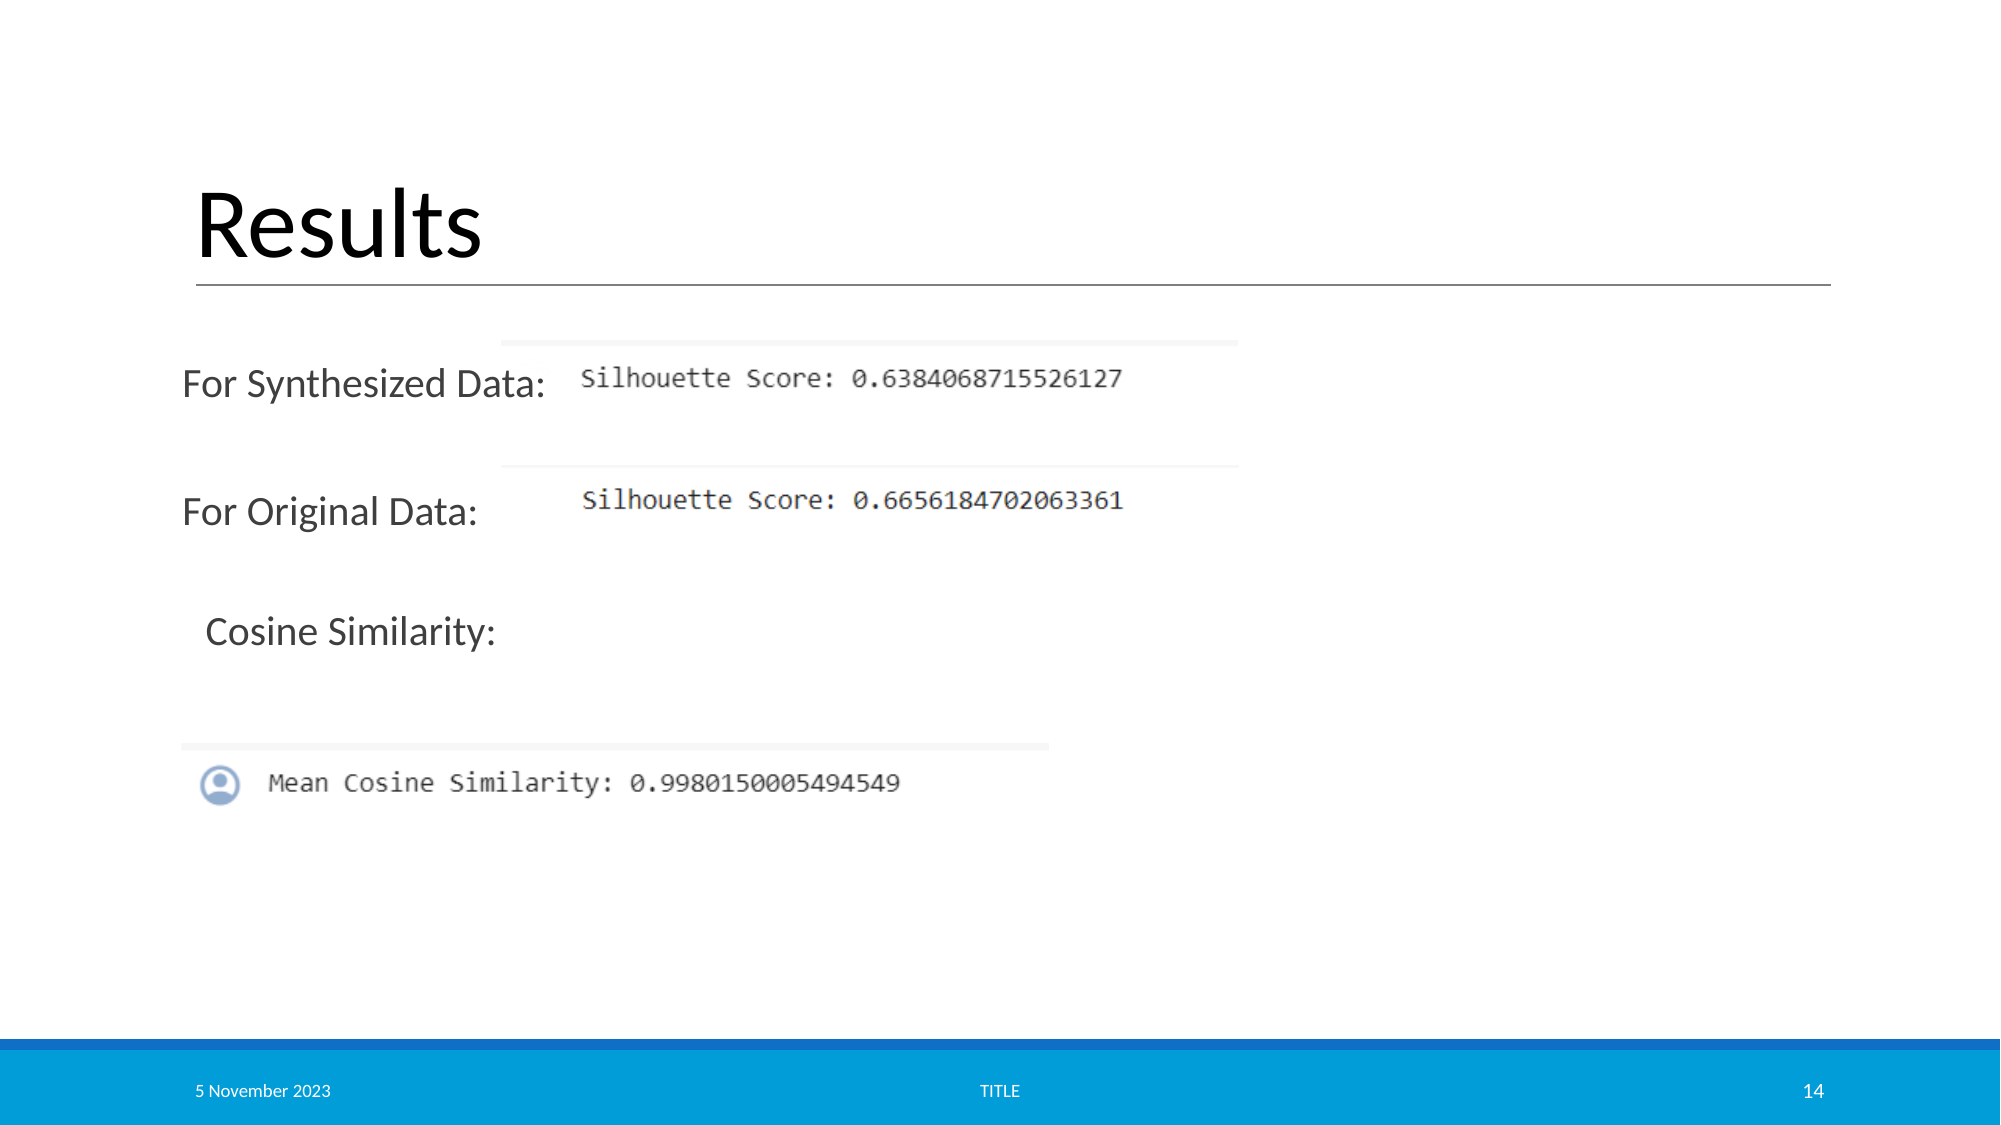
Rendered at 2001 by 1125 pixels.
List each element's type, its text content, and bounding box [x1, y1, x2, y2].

text_box For Synthesized Data: [167, 340, 500, 430]
picture [179, 743, 1049, 822]
picture [500, 464, 1239, 547]
picture [501, 340, 1239, 431]
text_box For Original Data: [167, 468, 496, 543]
title Results [180, 47, 1830, 285]
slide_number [180, 1059, 586, 1120]
footer TITLE [604, 1059, 1396, 1120]
text_box Cosine Similarity: [190, 589, 1111, 679]
slide_number 14 [1624, 1059, 1840, 1120]
